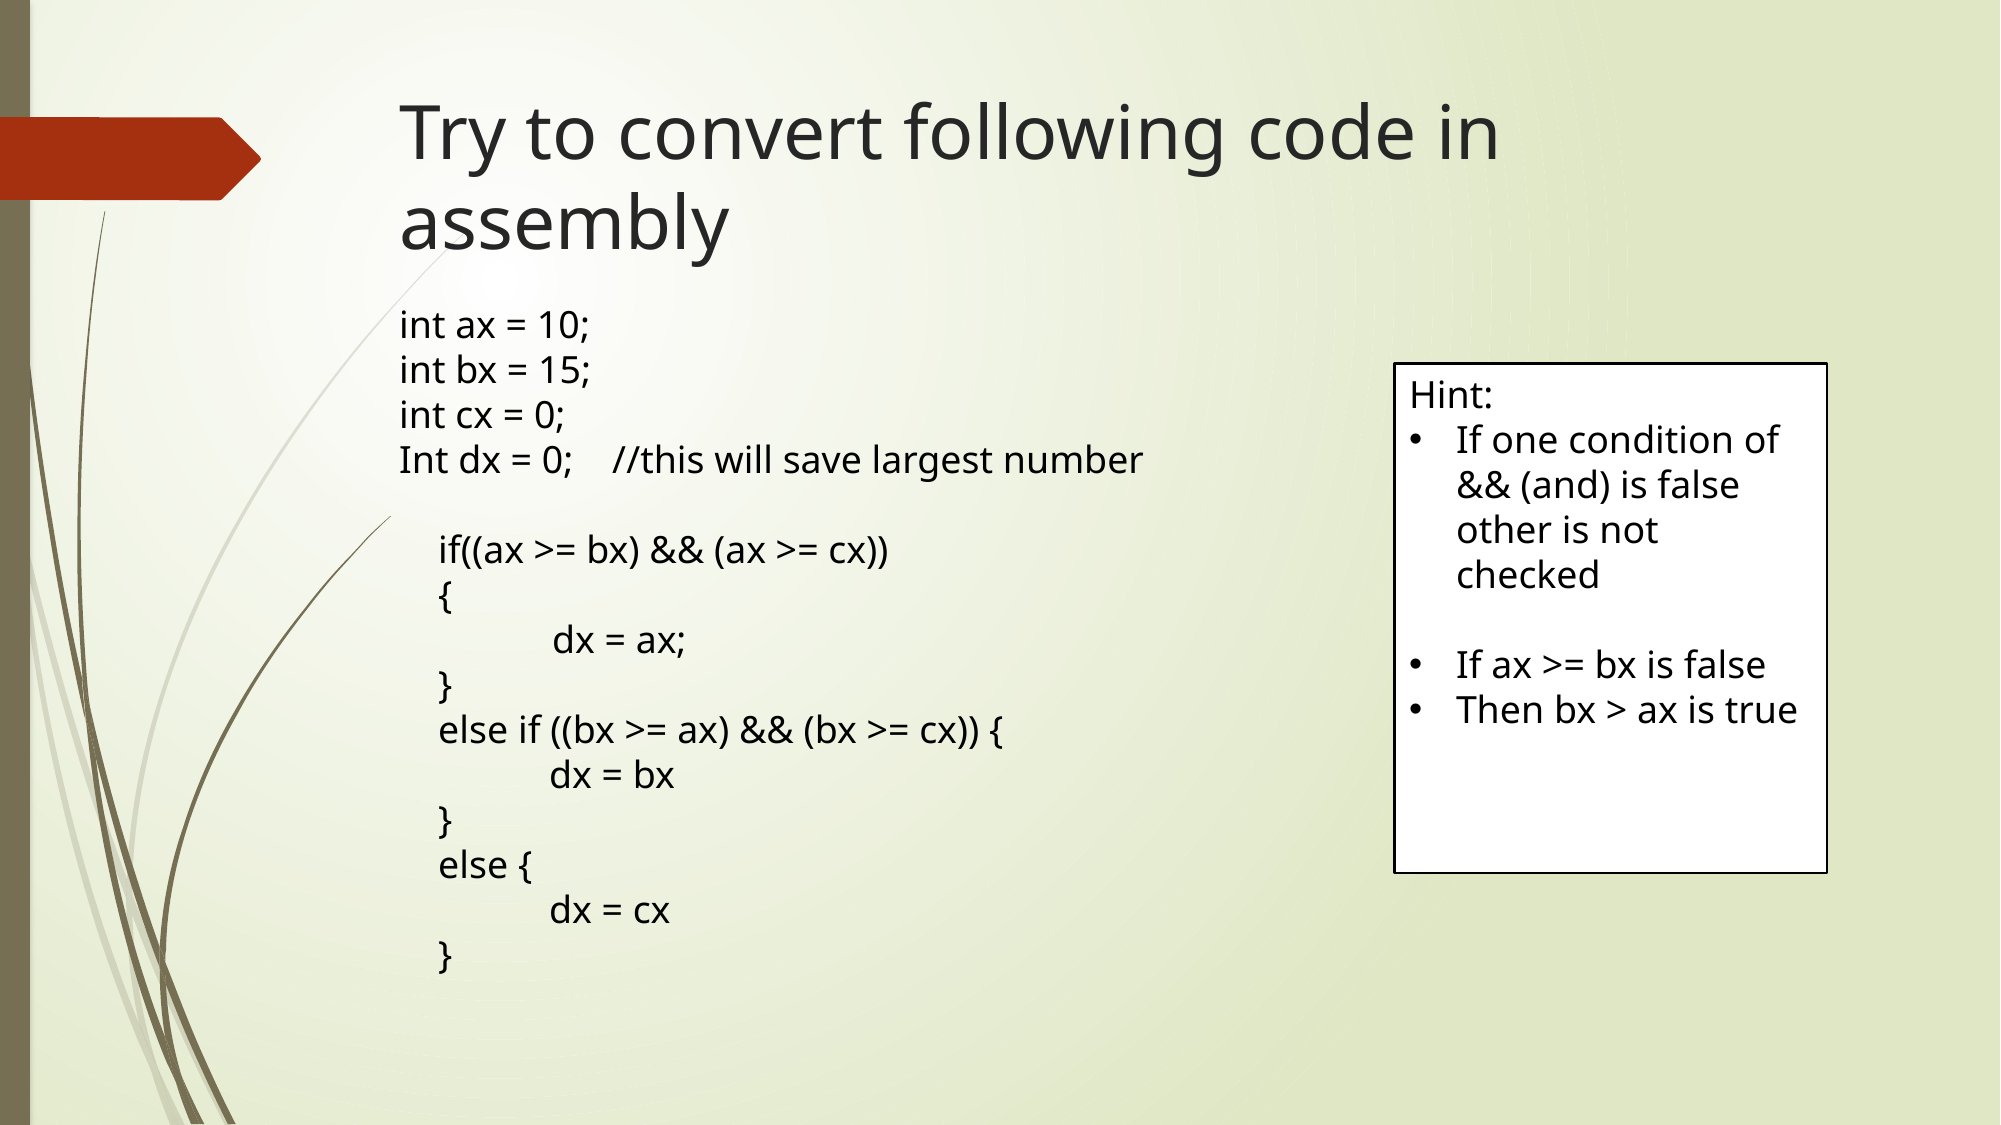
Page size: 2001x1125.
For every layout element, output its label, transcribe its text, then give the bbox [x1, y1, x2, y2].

text_box Hint: If one condition of && (and) is false other is not checked If ax >= bx is false Then bx > ax is true [1393, 362, 1828, 874]
title Try to convert following code in assembly [384, 77, 1847, 288]
text_box int ax = 10; int bx = 15; int cx = 0; Int dx = 0; //this will save largest number if((ax >= bx) && (ax >= cx)) { dx = ax; } else if ((bx >= ax) && (bx >= cx)) { dx = bx } else { dx = cx } [384, 294, 1686, 1029]
